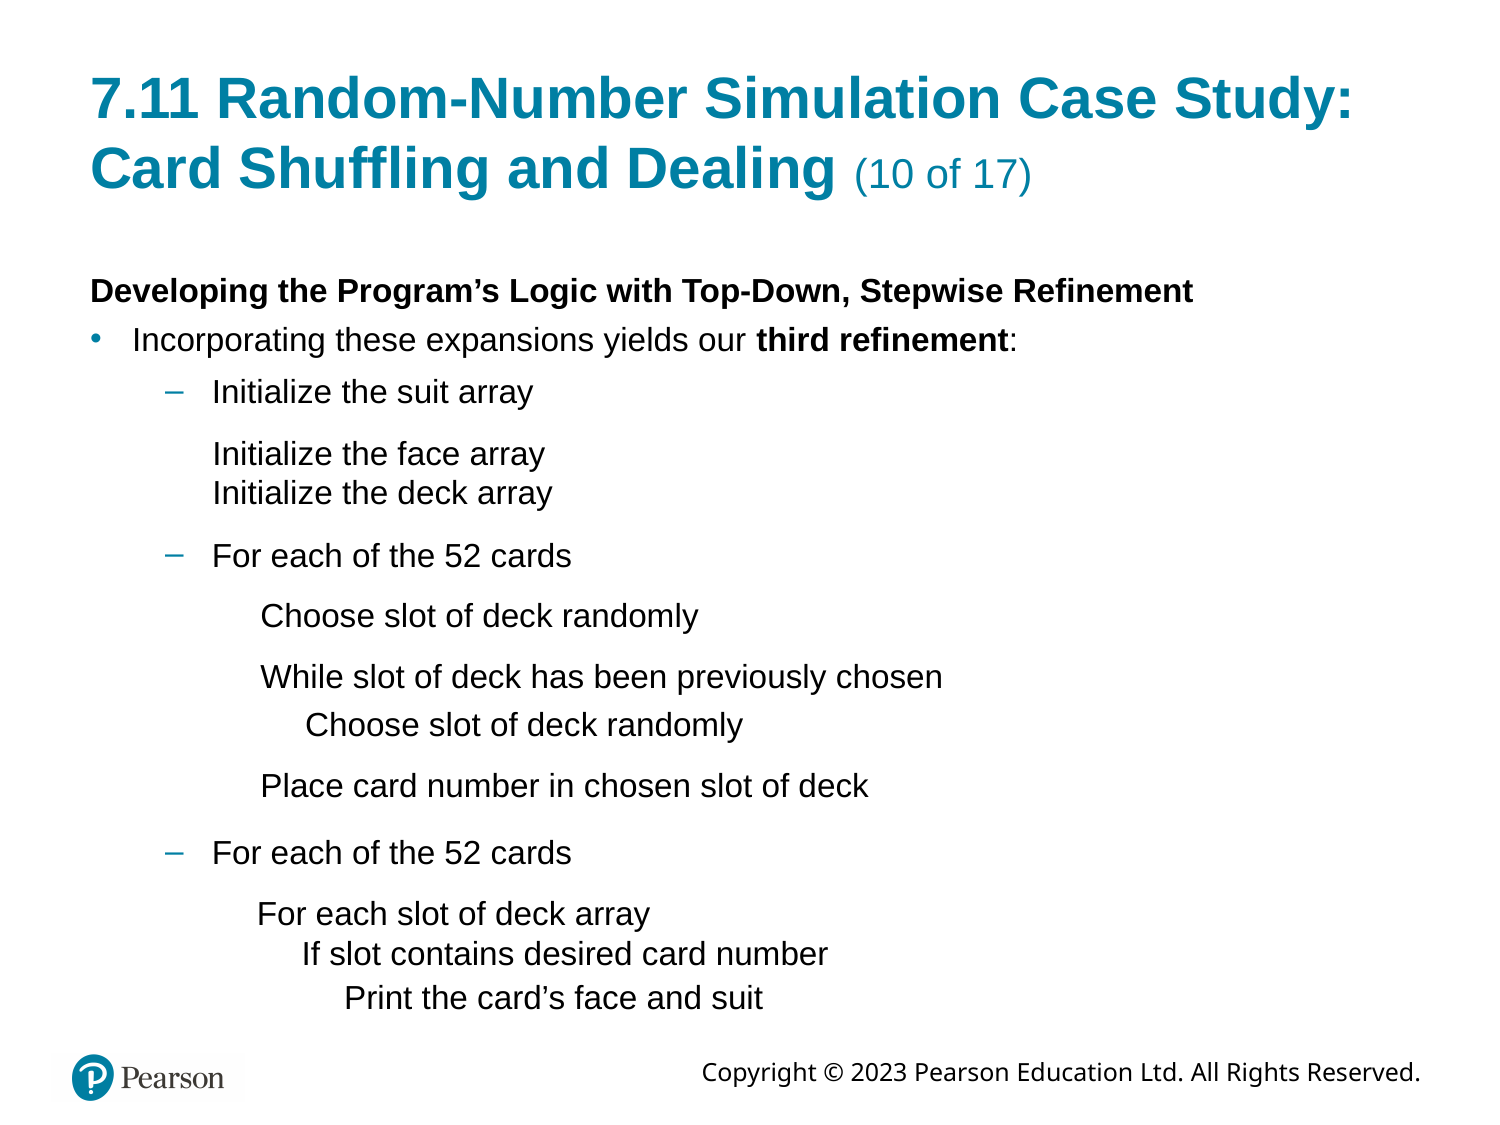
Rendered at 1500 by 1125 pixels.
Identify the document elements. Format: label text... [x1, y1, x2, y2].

list For each slot of deck array If slot contains desired card number Print the card’s face and suit [256, 892, 1018, 1027]
list Developing the Program’s Logic with Top-Down, Stepwise Refinement Incorporating these expansions yields our third refinement: Initialize the suit array [75, 254, 1425, 421]
title 7.11 Random-Number Simulation Case Study: Card Shuffling and Dealing (10 of 17) [75, 35, 1425, 216]
picture [51, 1053, 245, 1102]
list For each of the 52 cards [75, 533, 1425, 580]
list Initialize the face array Initialize the deck array [212, 431, 607, 522]
list Choose slot of deck randomly While slot of deck has been previously chosen Choose slot of deck randomly Place card number in chosen slot of deck [260, 594, 1136, 819]
list For each of the 52 cards [75, 831, 1425, 878]
